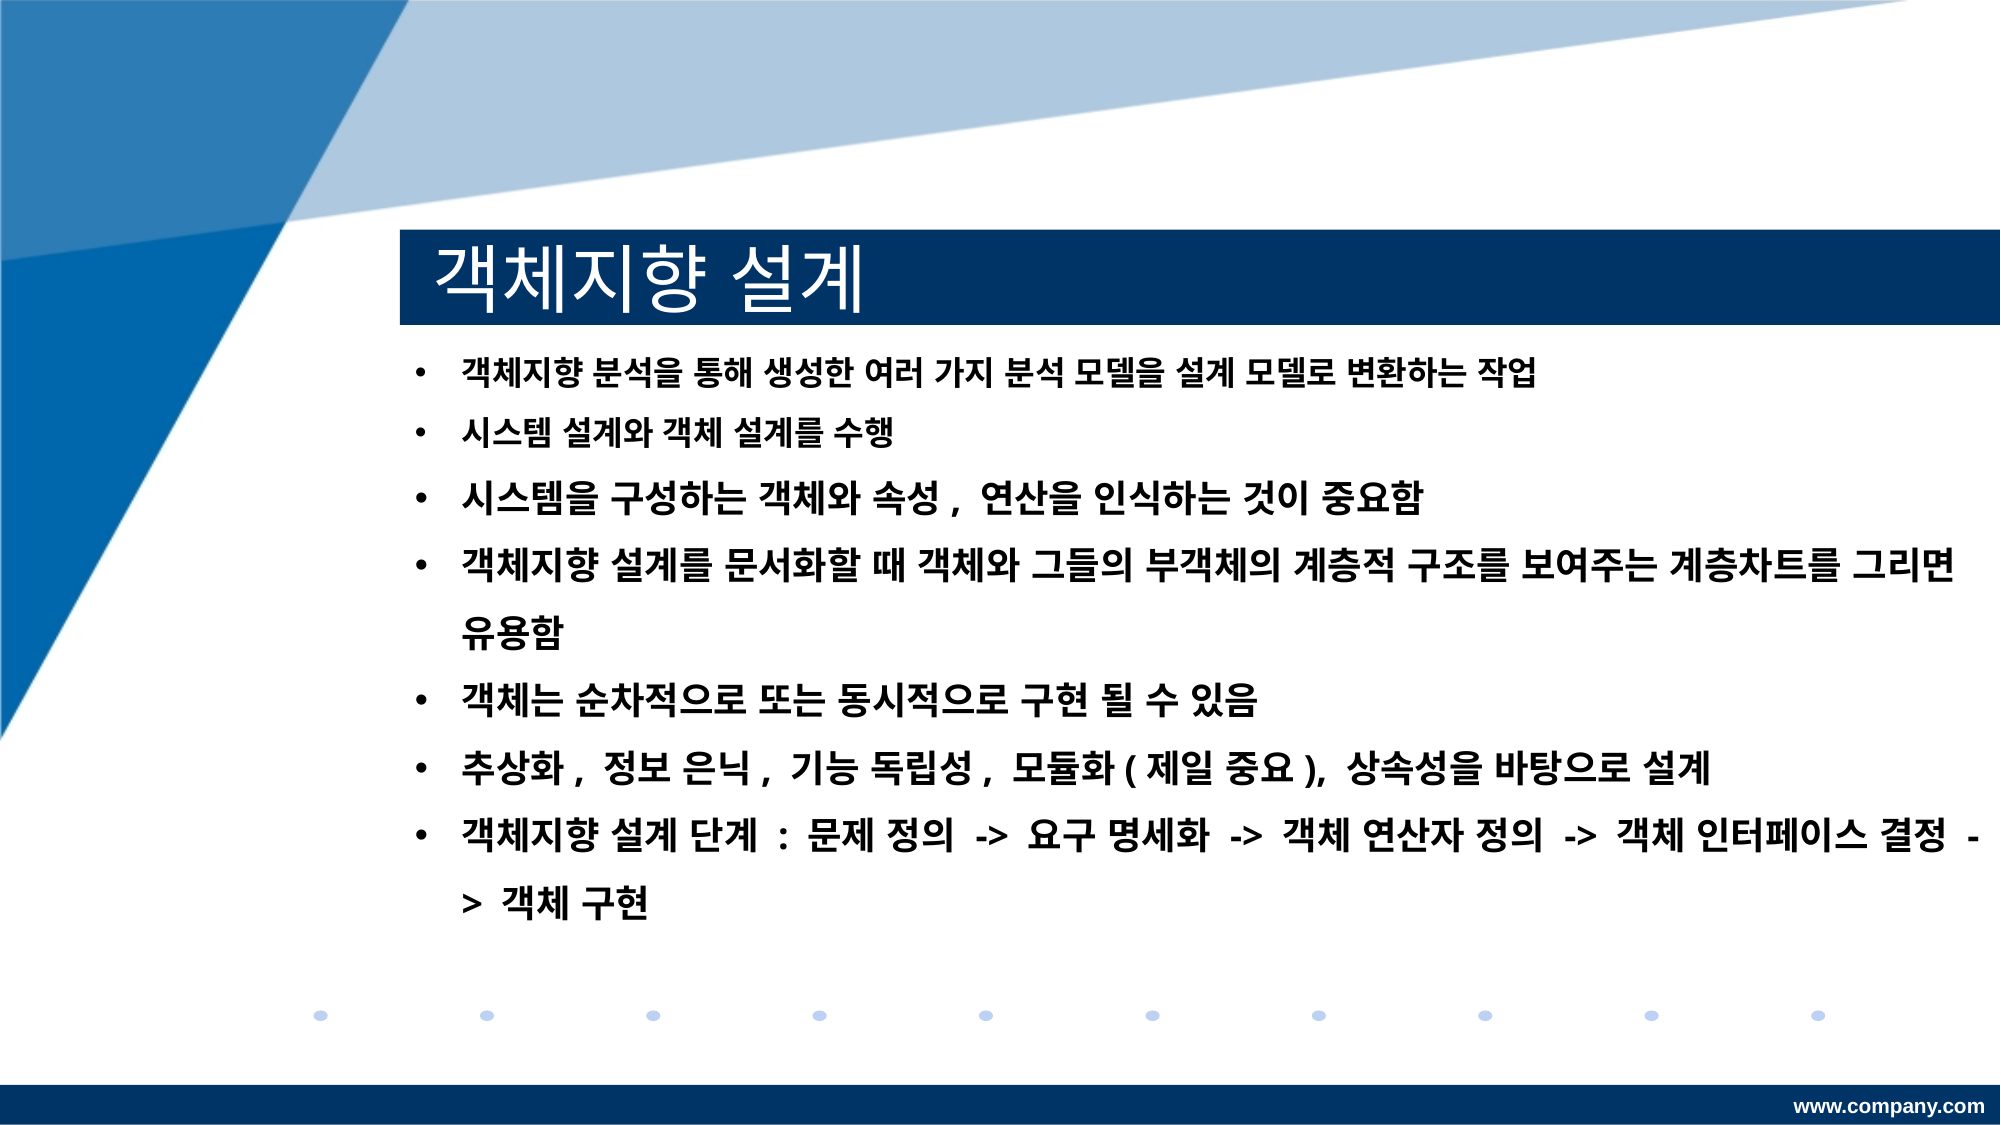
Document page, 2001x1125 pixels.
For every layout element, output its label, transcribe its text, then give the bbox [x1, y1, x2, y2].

title 객체지향 설계 [399, 229, 2000, 324]
picture [0, 0, 2000, 842]
text_box 객체지향 분석을 통해 생성한 여러 가지 분석 모델을 설계 모델로 변환하는 작업 시스템 설계와 객체 설계를 수행 시스템을 구성하는 객체와 속성, 연산을 인식하는 것이 중요함 객체지향 설계를 문서화할 때 객체와 그들의 부객체의 계층적 구조를 보여주는 계층차트를 그리면 유용함 객체는 순차적으로 또는 동시적으로 구현 될 수 있음 추상화, 정보 은닉, 기능 독립성, 모듈화(제일 중요), 상속성을 바탕으로 설계 객체지향 설계 단계 : 문제 정의 -> 요구 명세화 -> 객체 연산자 정의 -> 객체 인터페이스 결정 -> 객체 구현 [399, 324, 2000, 932]
